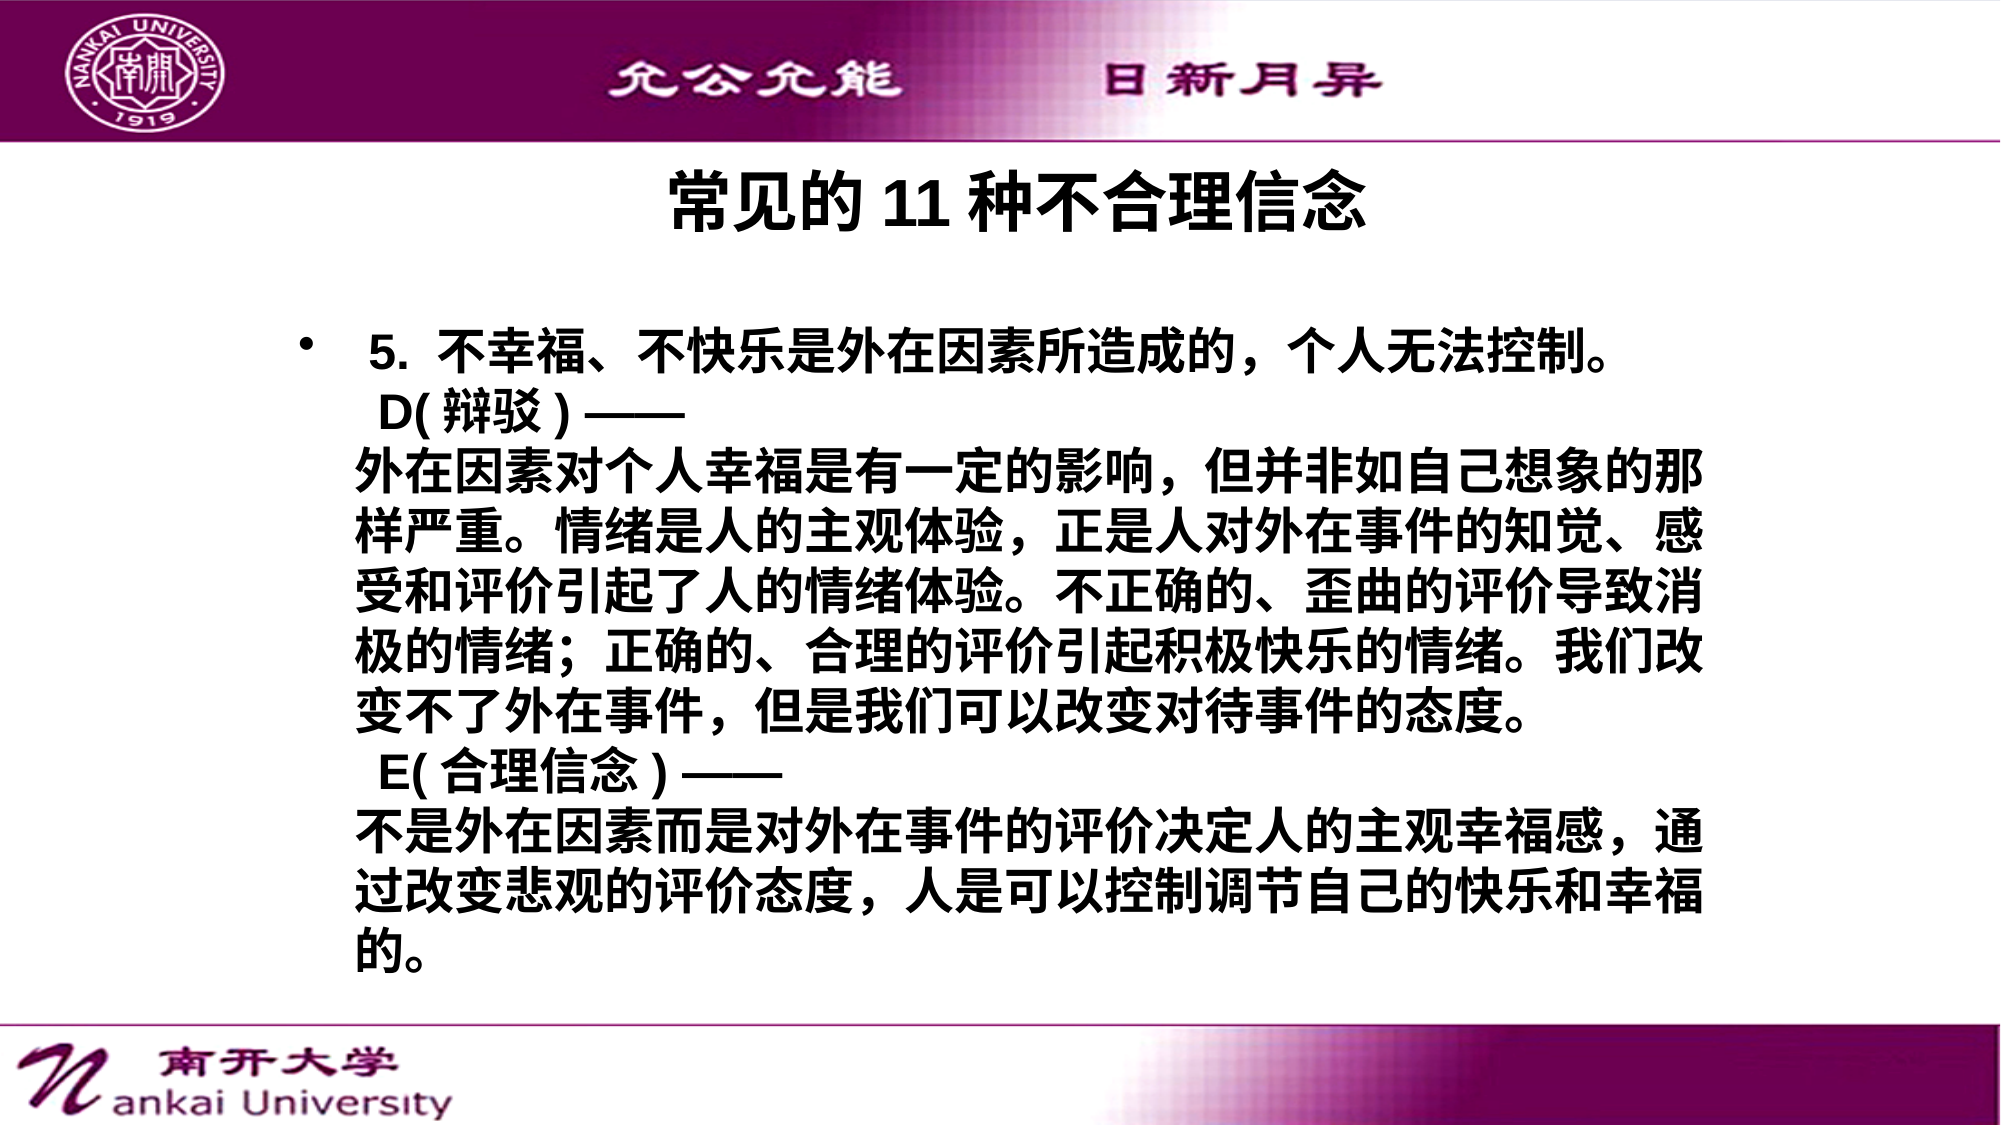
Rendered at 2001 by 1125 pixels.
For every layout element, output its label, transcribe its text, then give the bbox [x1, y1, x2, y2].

title 常见的11种不合理信念 [399, 162, 1634, 238]
list 5. 不幸福、不快乐是外在因素所造成的，个人无法控制。 D(辩驳) —— 外在因素对个人幸福是有一定的影响，但并非如自己想象的那样严重。情绪是人的主观体验，正是人对外在事件的知觉、感受和评价引起了人的情绪体验。不正确的、歪曲的评价导致消极的情绪；正确的、合理的评价引起积极快乐的情绪。我们改变不了外在事件，但是我们可以改变对待事件的态度。 E(合理信念) —— 不是外在因素而是对外在事件的评价决定人的主观幸福感，通过改变悲观的评价态度，人是可以控制调节自己的快乐和幸福的。 [283, 312, 1734, 1001]
picture [0, 0, 2001, 1125]
